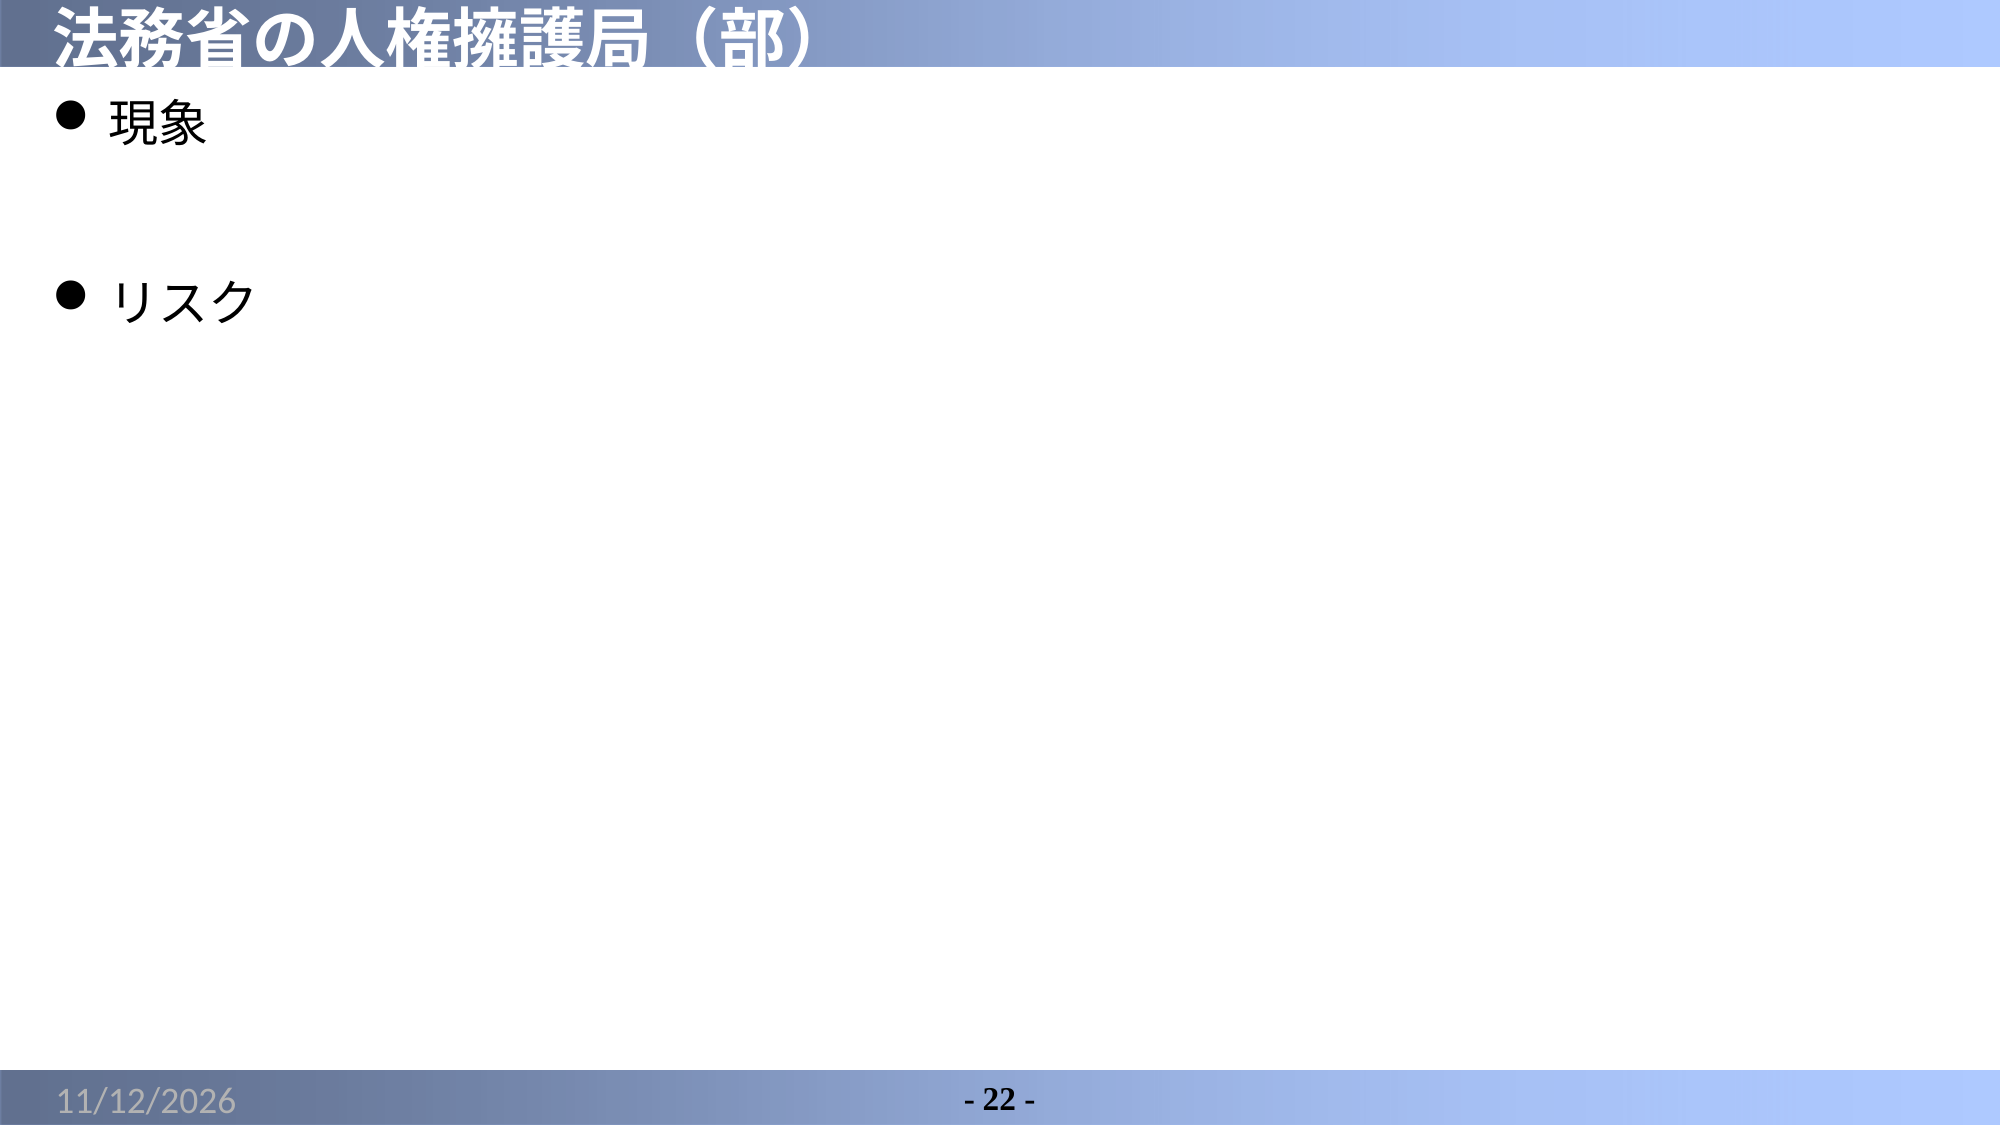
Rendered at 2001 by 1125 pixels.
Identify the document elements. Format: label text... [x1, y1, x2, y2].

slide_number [55, 1076, 516, 1122]
list 現象 リスク [52, 91, 1946, 516]
slide_number - 22 - [934, 1078, 1063, 1117]
title 法務省の人権擁護局（部） [52, 0, 1946, 78]
